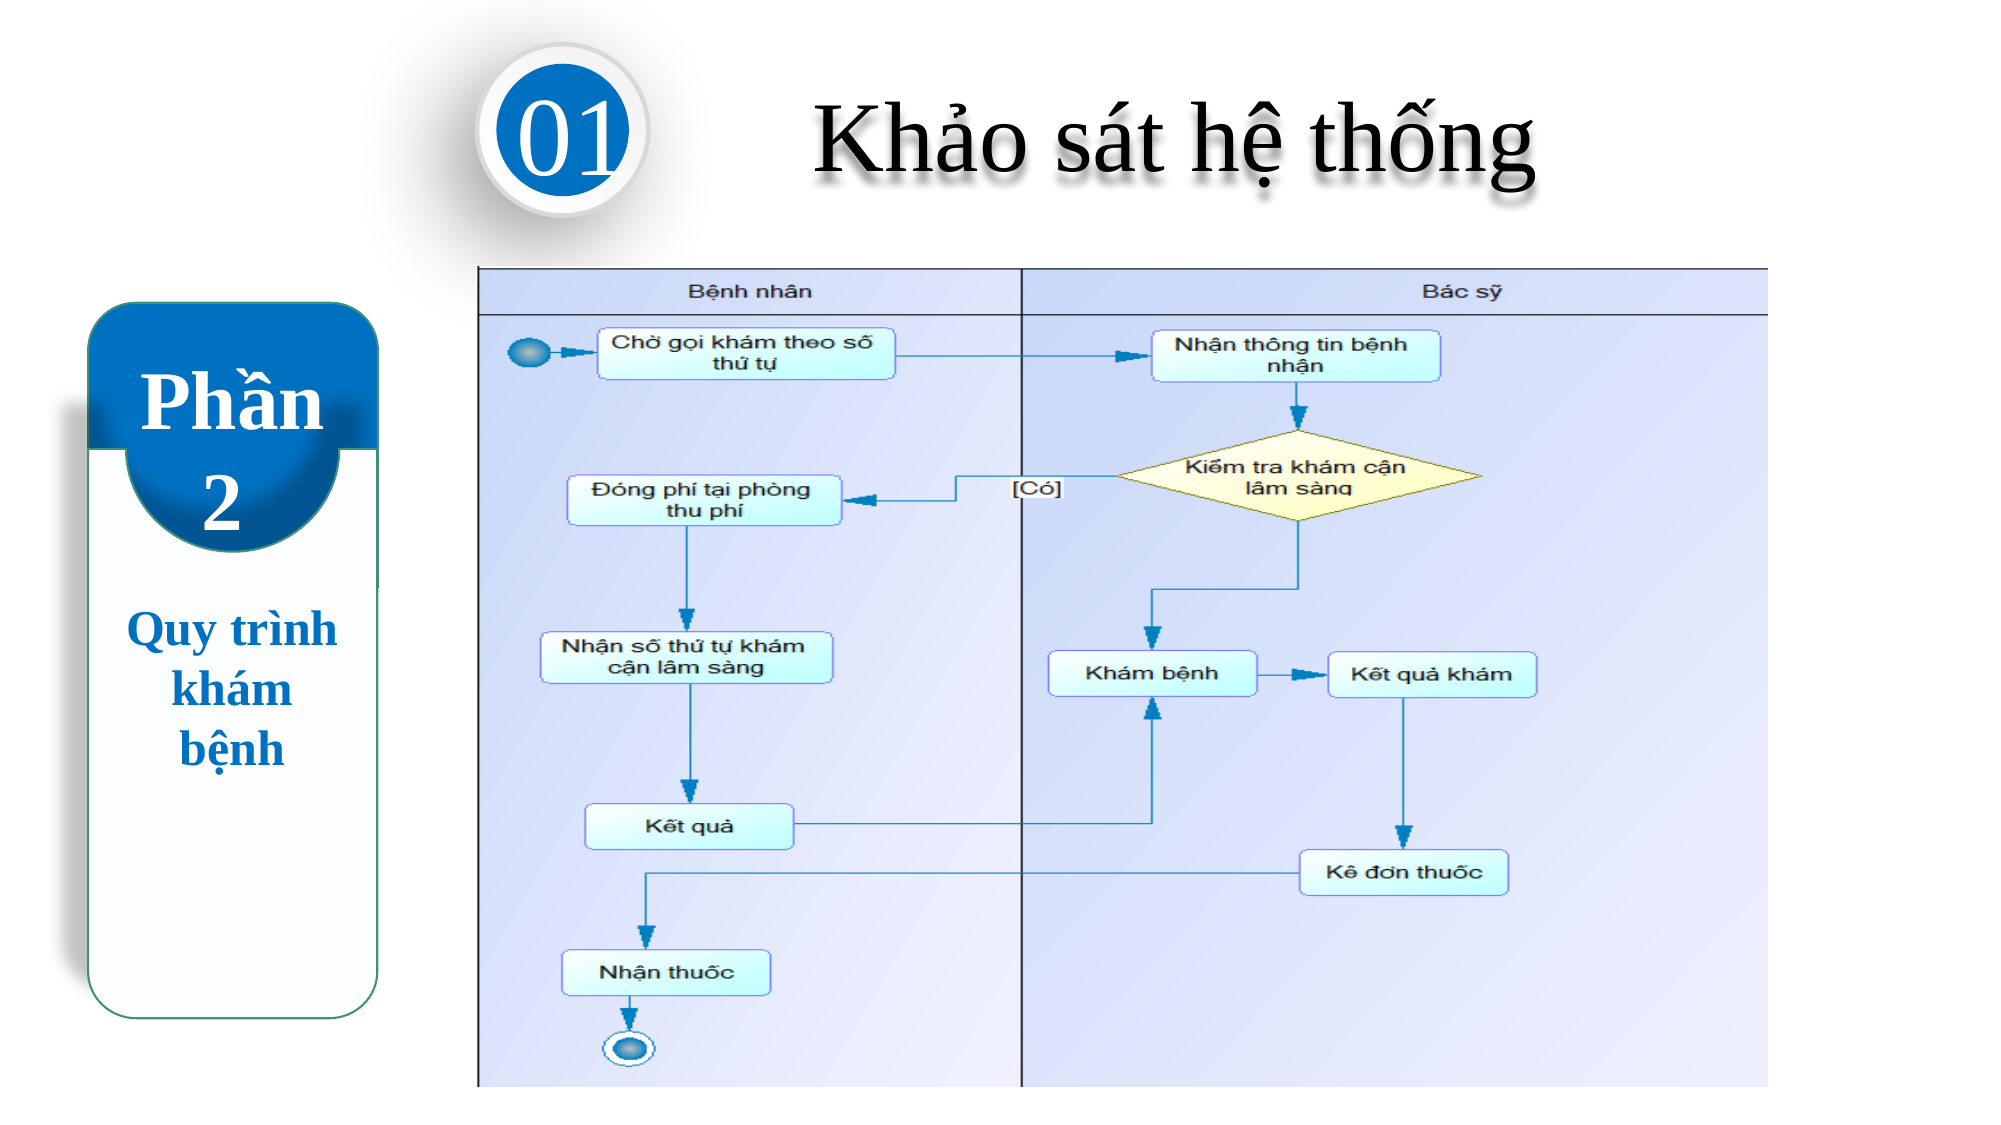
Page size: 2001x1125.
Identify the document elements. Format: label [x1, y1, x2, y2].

picture [476, 266, 1768, 1087]
text_box [88, 302, 378, 1019]
text_box [476, 44, 1556, 216]
